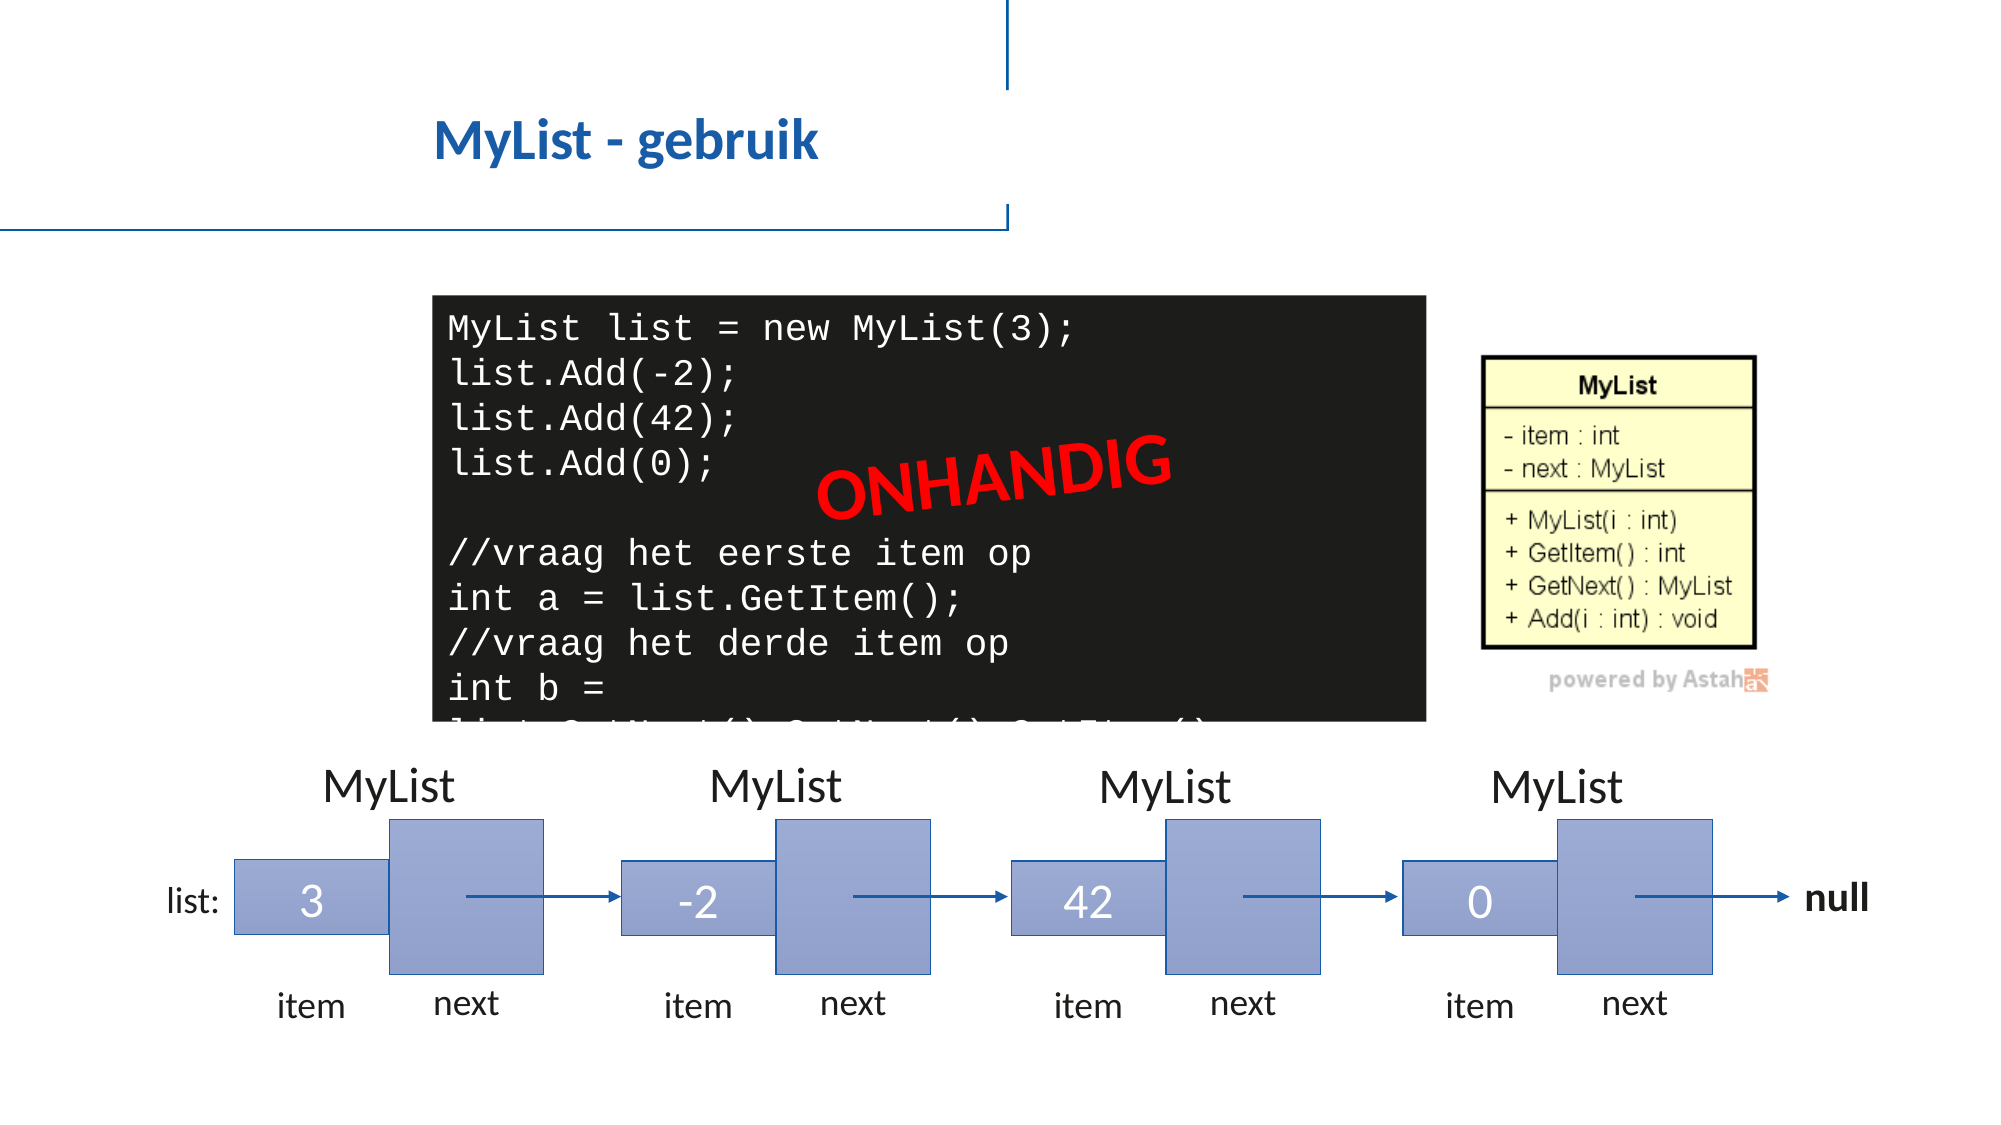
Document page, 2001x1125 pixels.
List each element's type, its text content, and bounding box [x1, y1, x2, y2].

text_box list: [32, 868, 234, 929]
picture [0, 0, 1009, 231]
picture [1461, 335, 1776, 700]
text_box ONHANDIG [795, 392, 1238, 546]
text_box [234, 744, 1939, 1035]
title MyList - gebruik [433, 112, 1842, 169]
text_box MyList list = new MyList(3); list.Add(-2); list.Add(42); list.Add(0); //vraag het eerste item op int a = list.GetItem(); //vraag het derde item op int b = list.GetNext().GetNext().GetItem(); [432, 295, 1427, 722]
